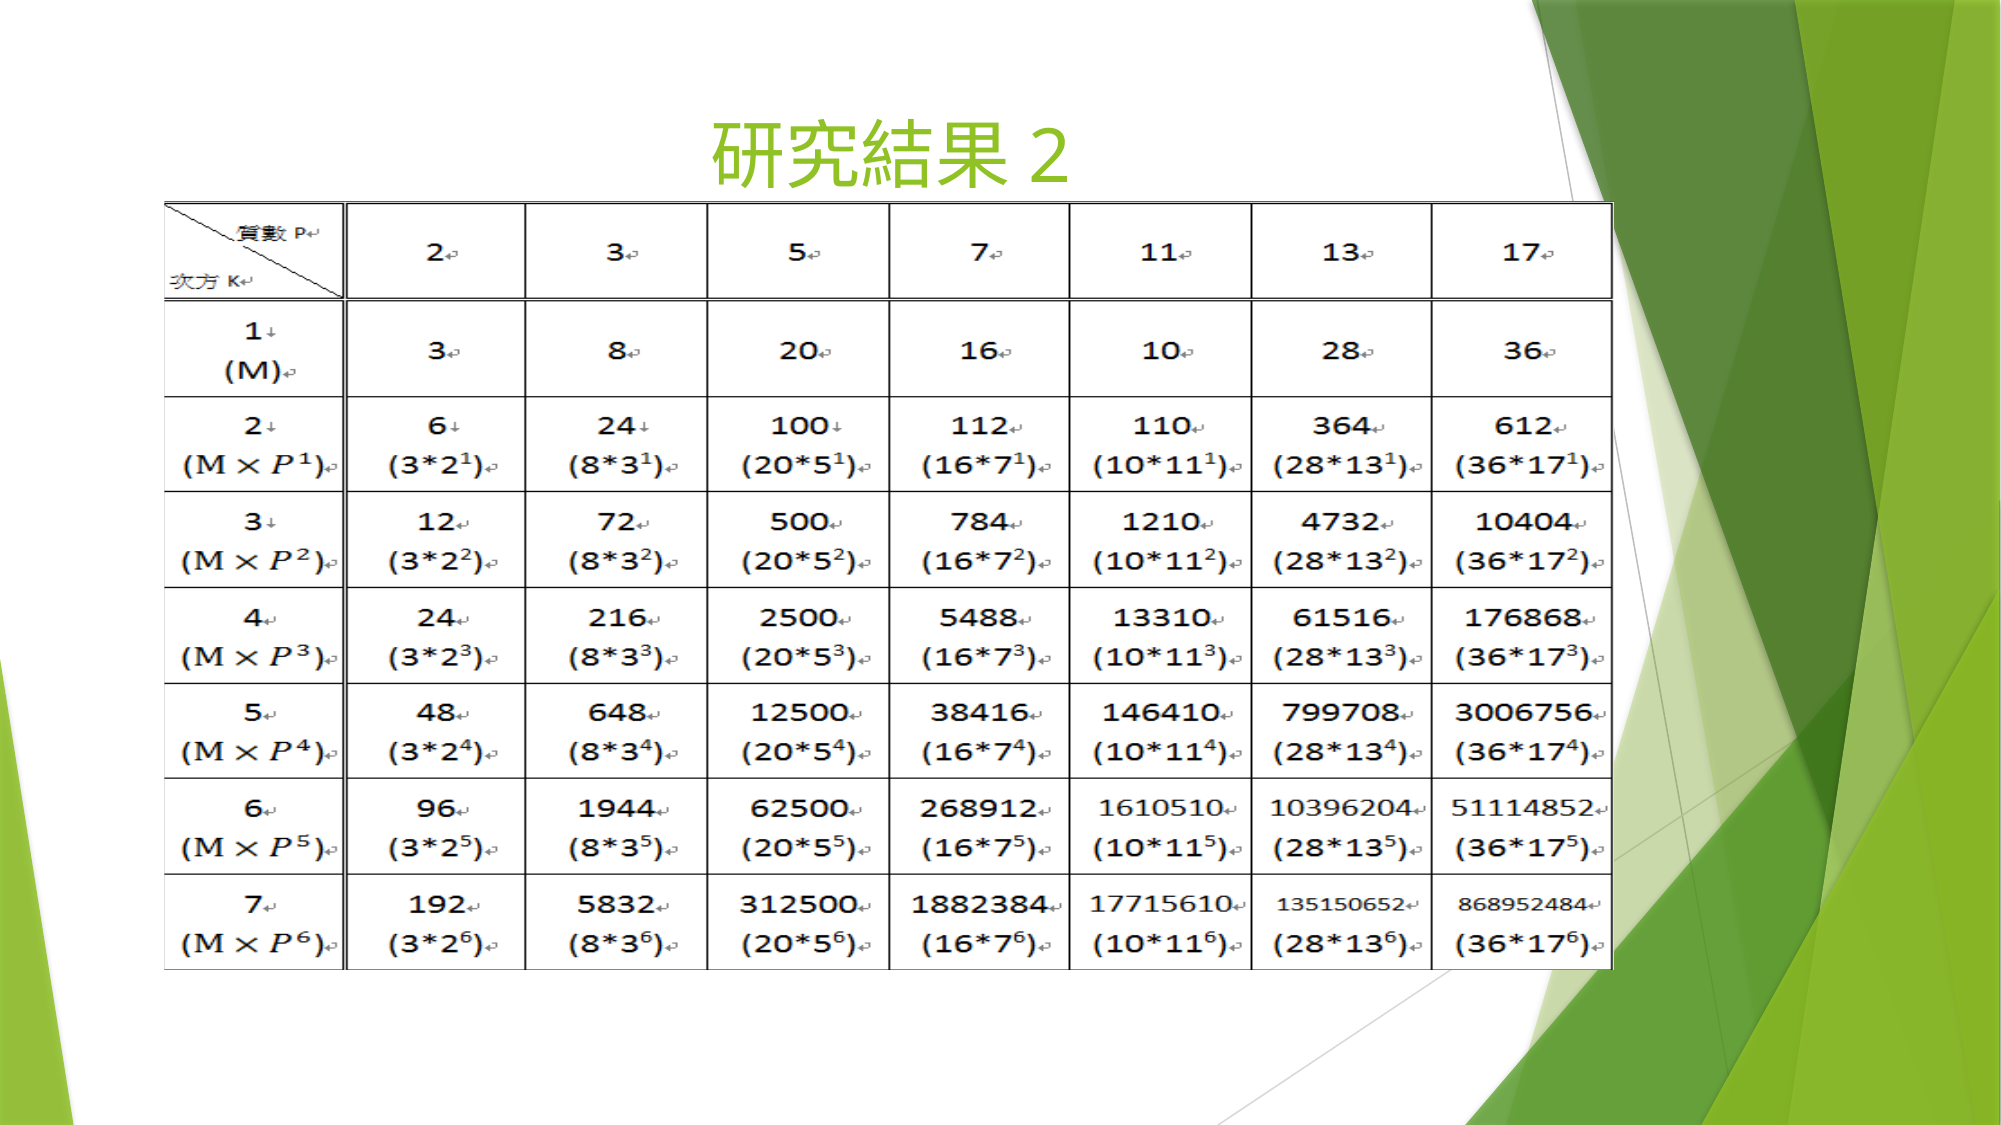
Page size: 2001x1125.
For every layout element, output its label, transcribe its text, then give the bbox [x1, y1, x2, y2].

picture [163, 200, 1615, 970]
title 研究結果2 [111, 99, 1522, 317]
